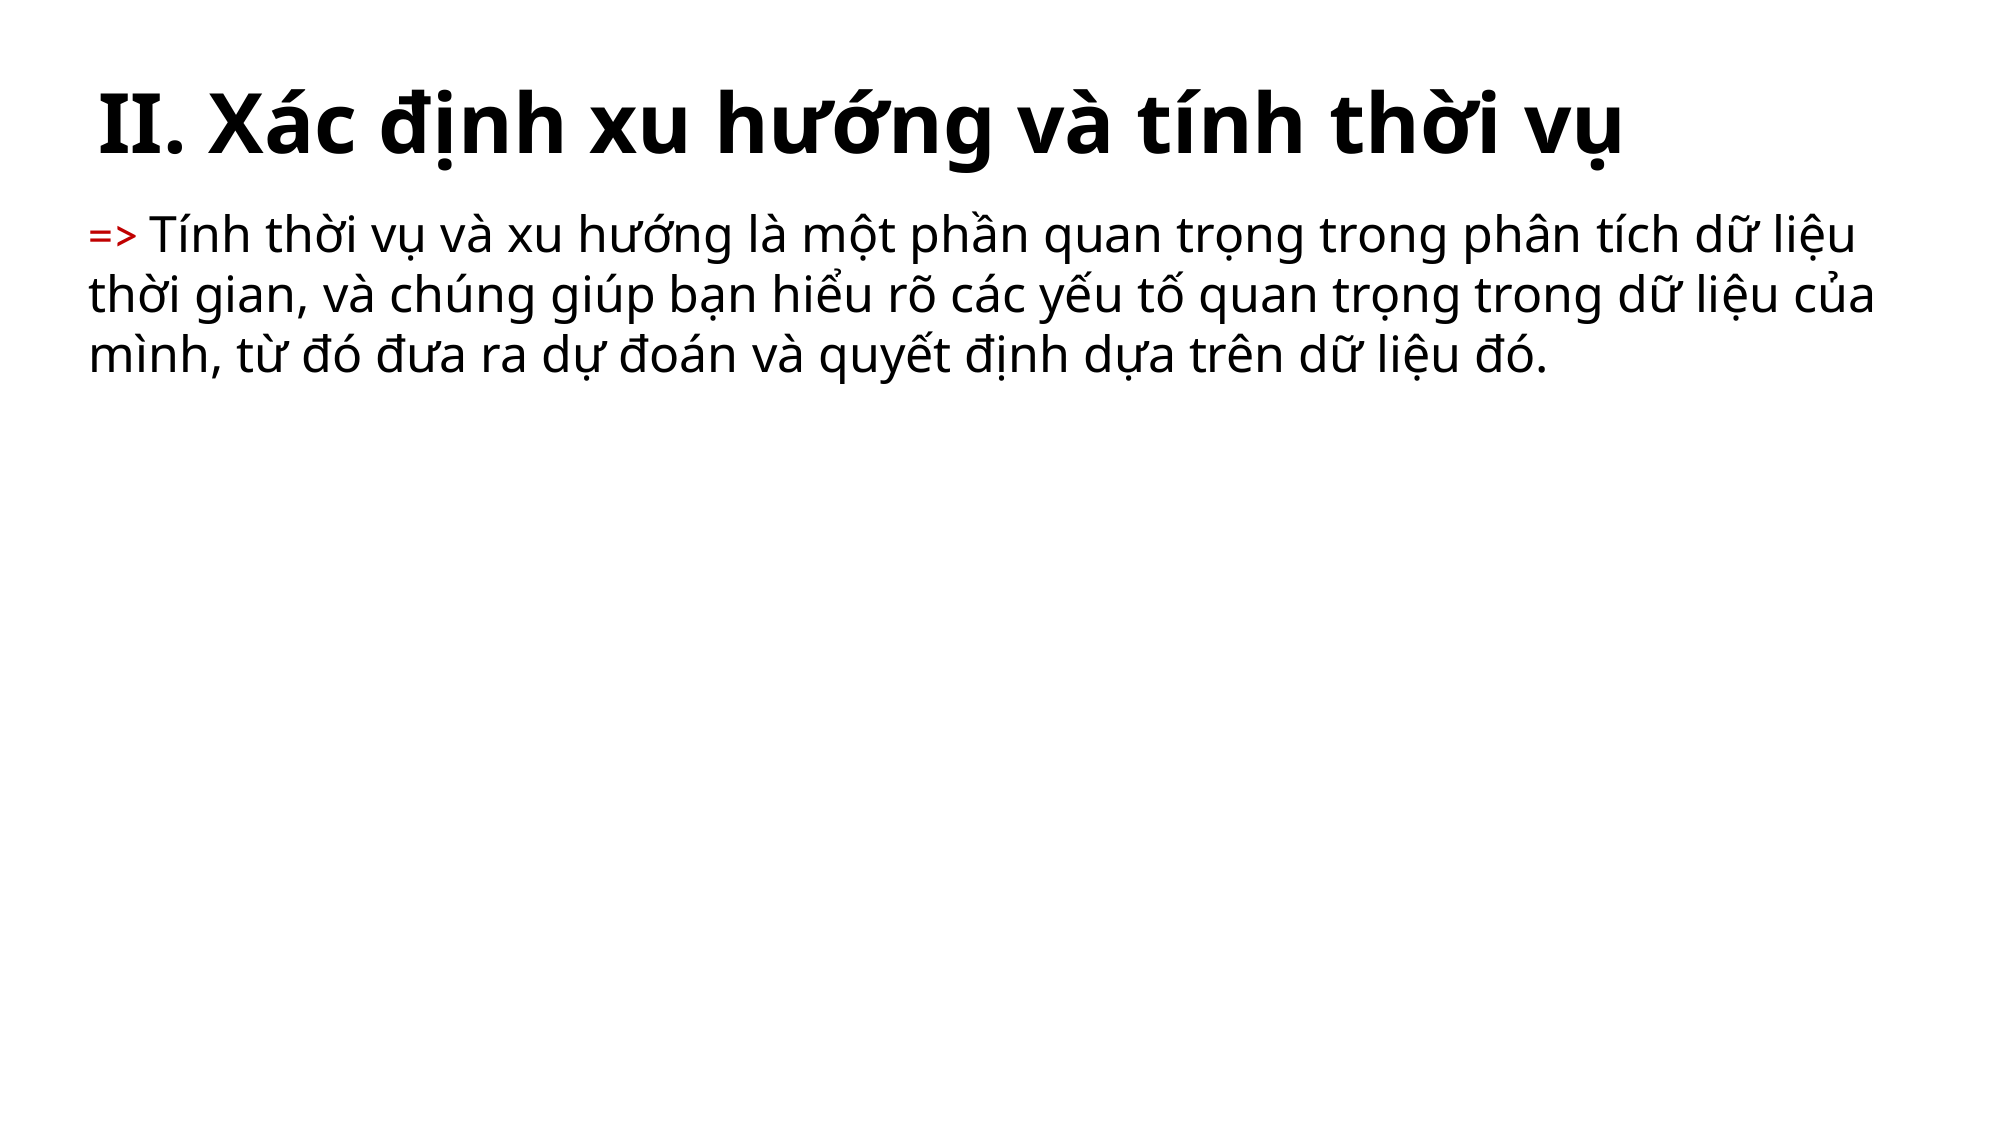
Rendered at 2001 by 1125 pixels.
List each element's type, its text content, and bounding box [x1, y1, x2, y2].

list => Tính thời vụ và xu hướng là một phần quan trọng trong phân tích dữ liệu thời gian, và chúng giúp bạn hiểu rõ các yếu tố quan trọng trong dữ liệu của mình, từ đó đưa ra dự đoán và quyết định dựa trên dữ liệu đó. [73, 195, 1927, 1066]
title II. Xác định xu hướng và tính thời vụ [83, 17, 1809, 195]
